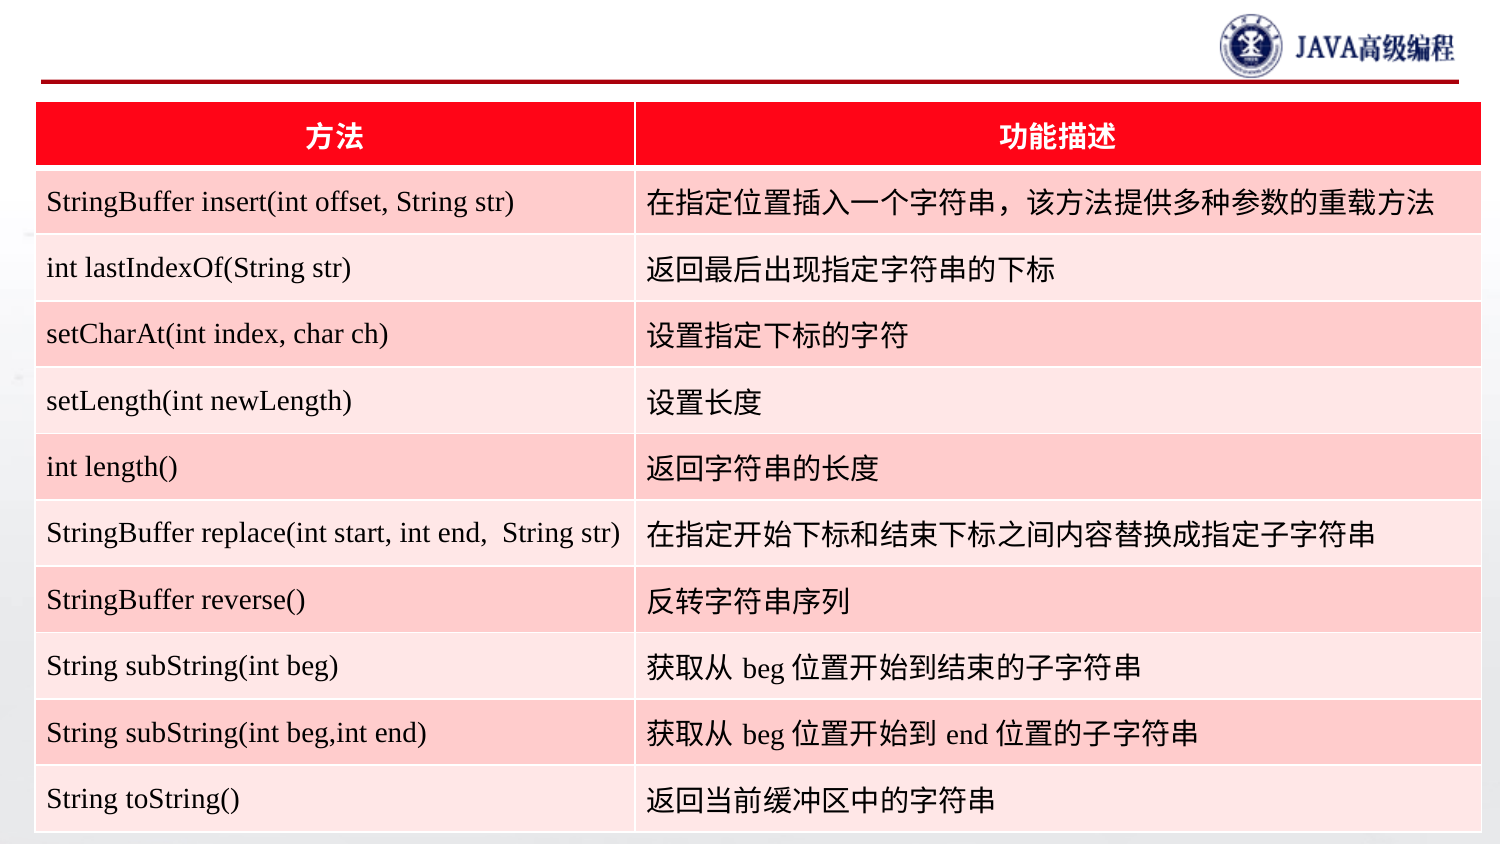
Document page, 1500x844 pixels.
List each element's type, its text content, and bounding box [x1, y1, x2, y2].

table_cell setCharAt(int index, char ch) [36, 302, 634, 366]
table_cell 设置长度 [636, 368, 1481, 433]
table_cell int length() [36, 434, 634, 499]
table_cell 在指定位置插入一个字符串，该方法提供多种参数的重载方法 [636, 171, 1481, 233]
table_header 功能描述 [636, 102, 1481, 165]
table_cell StringBuffer insert(int offset, String str) [36, 171, 634, 233]
table_cell 返回字符串的长度 [636, 434, 1481, 499]
table_cell 获取从beg位置开始到结束的子字符串 [636, 633, 1481, 698]
table_cell 返回当前缓冲区中的字符串 [636, 766, 1481, 831]
table_cell 返回最后出现指定字符串的下标 [636, 235, 1481, 300]
table_cell 在指定开始下标和结束下标之间内容替换成指定子字符串 [636, 501, 1481, 565]
table_cell 反转字符串序列 [636, 567, 1481, 632]
table_cell 设置指定下标的字符 [636, 302, 1481, 366]
table_cell setLength(int newLength) [36, 368, 634, 433]
table_cell String subString(int beg,int end) [36, 700, 634, 764]
table_header 方法 [36, 102, 634, 165]
table_cell String toString() [36, 766, 634, 831]
table_cell StringBuffer replace(int start, int end, String str) [36, 501, 634, 565]
table_cell StringBuffer reverse() [36, 567, 634, 632]
table_cell String subString(int beg) [36, 633, 634, 698]
table_cell 获取从beg位置开始到end位置的子字符串 [636, 700, 1481, 764]
table_cell int lastIndexOf(String str) [36, 235, 634, 300]
picture [0, 1, 1500, 844]
